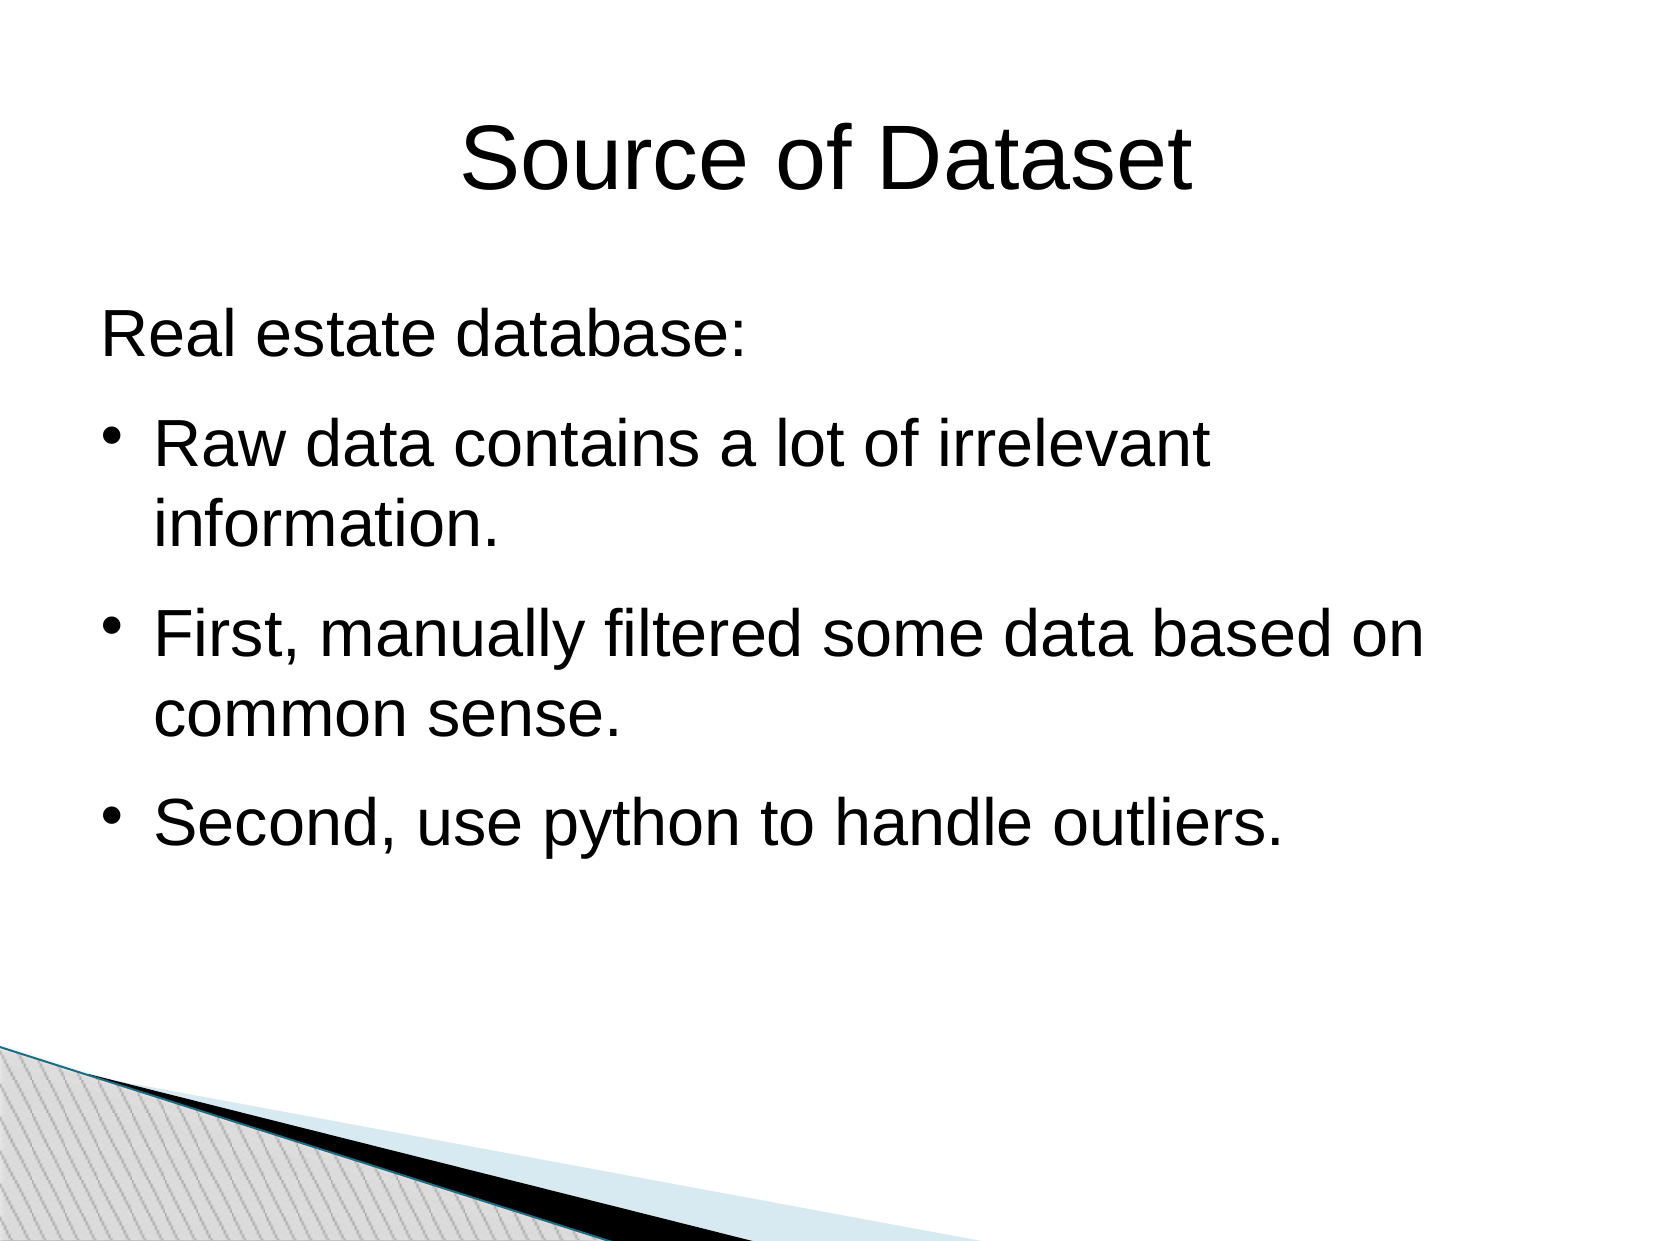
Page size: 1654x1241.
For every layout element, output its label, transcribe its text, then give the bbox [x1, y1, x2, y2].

text_box Source of Dataset [82, 49, 1571, 257]
text_box Real estate database: Raw data contains a lot of irrelevant information. First, manually filtered some data based on common sense. Second, use python to handle outliers. [82, 290, 1571, 1010]
